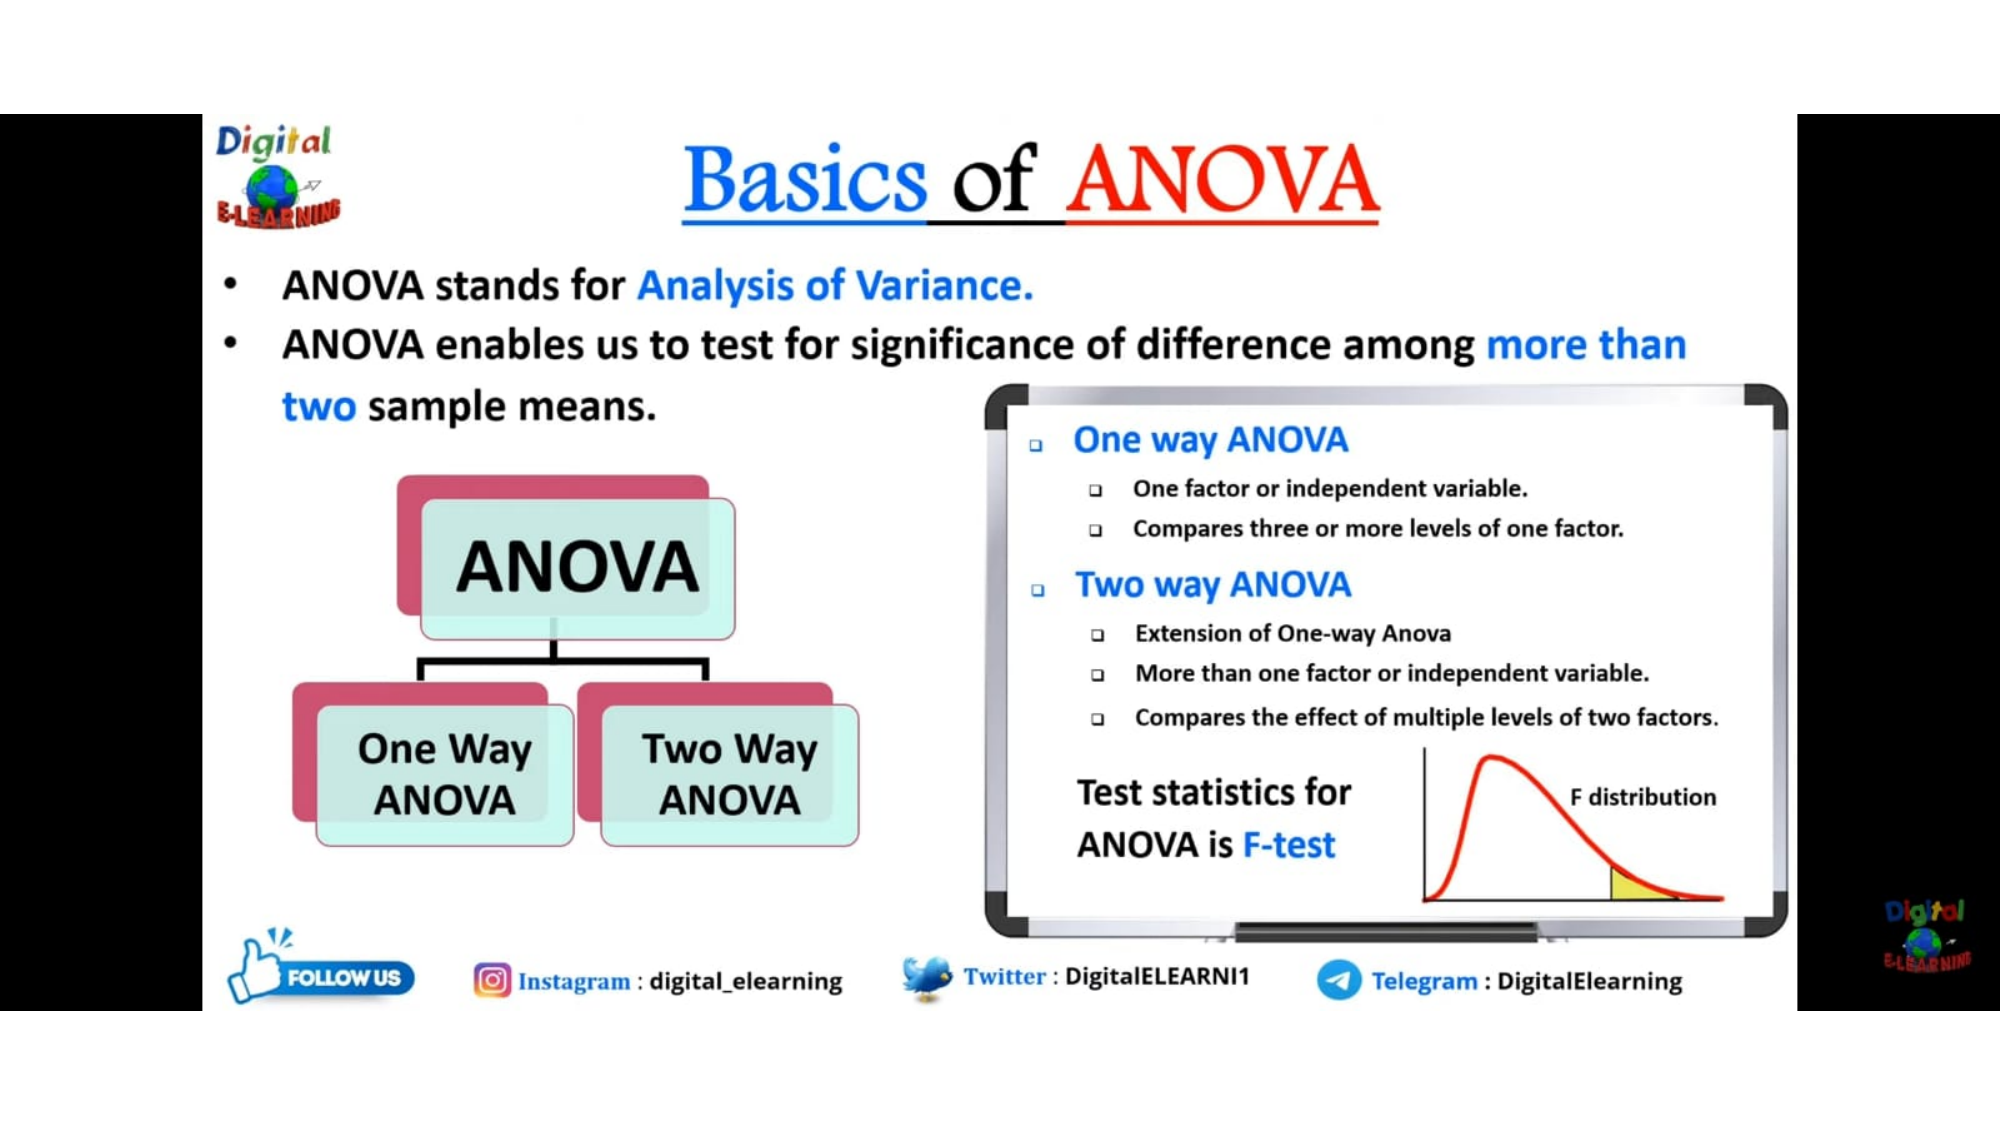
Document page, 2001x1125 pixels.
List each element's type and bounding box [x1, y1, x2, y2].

picture [0, 114, 2000, 1011]
